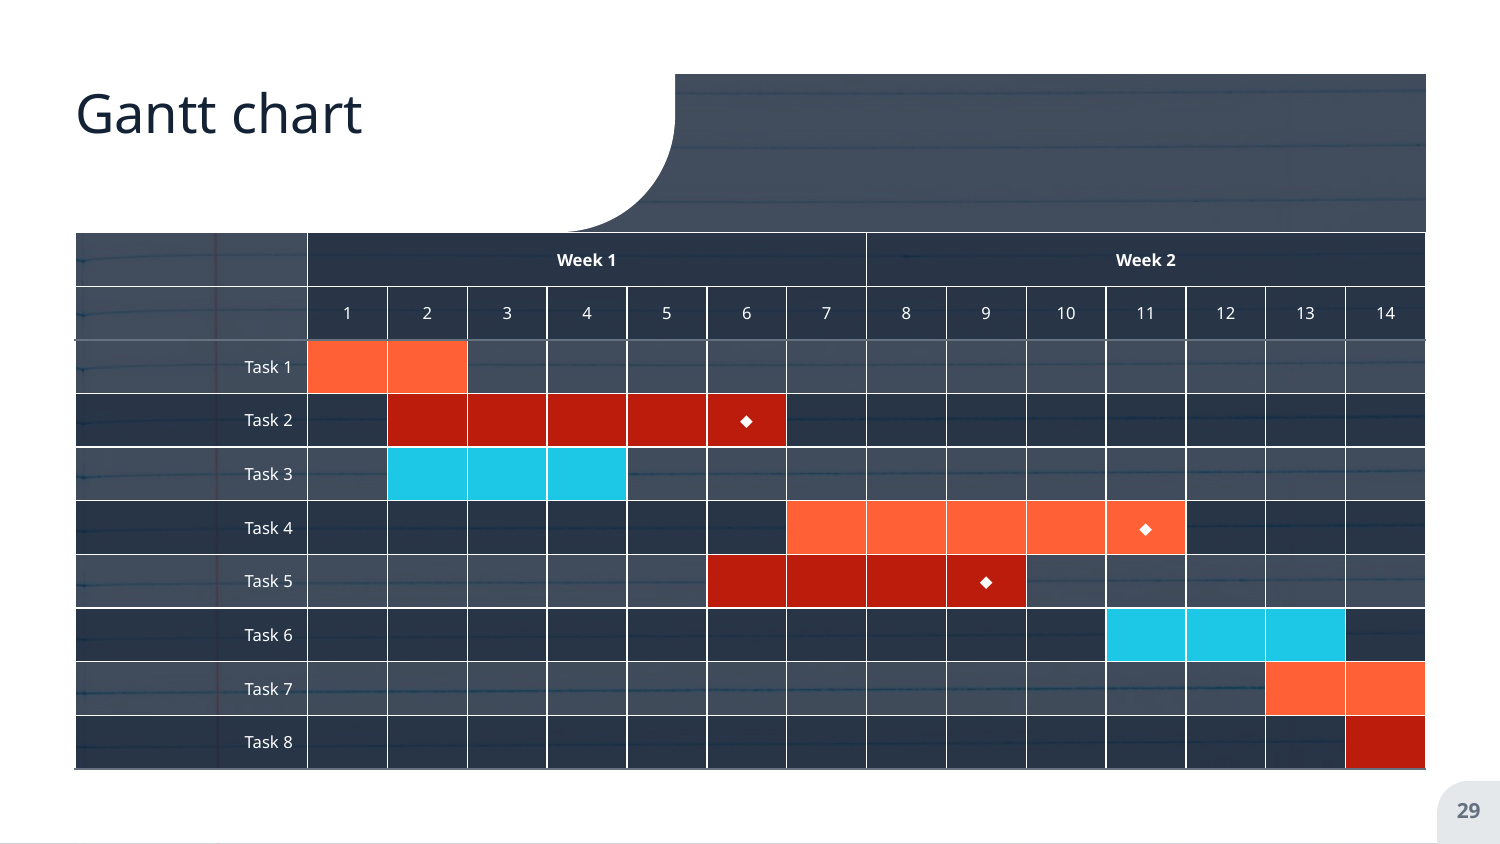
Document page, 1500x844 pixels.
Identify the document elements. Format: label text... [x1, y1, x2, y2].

table_cell [468, 609, 546, 661]
table_cell [1266, 609, 1345, 661]
table_cell ◆ [708, 394, 786, 446]
table_cell [1346, 448, 1425, 500]
table_cell [1187, 609, 1265, 661]
table_cell [787, 341, 866, 393]
table_cell [867, 501, 946, 554]
table_cell [867, 716, 946, 768]
table_cell [787, 555, 866, 607]
table_cell [628, 448, 706, 500]
table_cell [1027, 555, 1105, 607]
table_cell Task 2 [76, 394, 307, 446]
table_cell Task 3 [76, 448, 307, 500]
table_cell [548, 716, 626, 768]
table_cell [388, 394, 467, 446]
table_cell [708, 501, 786, 554]
table_cell [628, 609, 706, 661]
table_cell 9 [947, 287, 1026, 339]
table_cell [1027, 716, 1105, 768]
table_cell [308, 555, 387, 607]
table_cell [548, 555, 626, 607]
table_cell 14 [1346, 287, 1425, 339]
table_cell [388, 609, 467, 661]
table_cell [628, 555, 706, 607]
table_cell [548, 662, 626, 715]
table_cell [308, 609, 387, 661]
table_cell [308, 448, 387, 500]
table_cell [628, 501, 706, 554]
table_cell [1266, 716, 1345, 768]
table_cell [1346, 501, 1425, 554]
table_cell [1107, 341, 1185, 393]
table_cell [1266, 555, 1345, 607]
table_cell Task 8 [76, 716, 307, 768]
table_cell [787, 448, 866, 500]
table_cell [1107, 662, 1185, 715]
table_cell [388, 341, 467, 393]
table_cell [1027, 501, 1105, 554]
table_cell [1266, 662, 1345, 715]
table_cell Task 7 [76, 662, 307, 715]
table_cell [1187, 716, 1265, 768]
table_cell [308, 716, 387, 768]
table_cell [628, 394, 706, 446]
table_cell [787, 662, 866, 715]
table_cell Task 6 [76, 609, 307, 661]
table_cell 5 [628, 287, 706, 339]
table_cell [468, 448, 546, 500]
table_cell [628, 341, 706, 393]
table_cell [468, 555, 546, 607]
table_cell [1266, 448, 1345, 500]
table_cell 2 [388, 287, 467, 339]
table_cell [947, 609, 1026, 661]
table_cell [1027, 662, 1105, 715]
table_cell [388, 501, 467, 554]
table_cell [947, 341, 1026, 393]
table_cell [1187, 341, 1265, 393]
table_cell [308, 662, 387, 715]
table_cell 12 [1187, 287, 1265, 339]
table_cell [308, 341, 387, 393]
table_cell [787, 394, 866, 446]
table_cell [388, 448, 467, 500]
table_cell [867, 609, 946, 661]
table_cell [1107, 609, 1185, 661]
table_cell [308, 394, 387, 446]
table_cell [628, 716, 706, 768]
table_cell [947, 394, 1026, 446]
table_cell 10 [1027, 287, 1105, 339]
table_cell [388, 716, 467, 768]
slide_number 29 [1437, 780, 1500, 844]
table_cell [1266, 501, 1345, 554]
table_cell 6 [708, 287, 786, 339]
table_cell [1346, 609, 1425, 661]
table_cell Task 1 [76, 341, 307, 393]
table_cell 11 [1107, 287, 1185, 339]
table_cell [947, 662, 1026, 715]
table_cell [787, 501, 866, 554]
table_cell [867, 448, 946, 500]
table_cell [1027, 394, 1105, 446]
table_cell [1187, 394, 1265, 446]
table_cell 4 [548, 287, 626, 339]
table_cell [1107, 448, 1185, 500]
table_cell [1346, 394, 1425, 446]
table_cell [1107, 716, 1185, 768]
table_cell [1346, 716, 1425, 768]
table_cell [388, 555, 467, 607]
table_cell 8 [867, 287, 946, 339]
table_cell [1346, 662, 1425, 715]
table_cell [1266, 394, 1345, 446]
table_cell [708, 555, 786, 607]
table_cell [867, 394, 946, 446]
table_cell [708, 341, 786, 393]
table_header Week 1 [308, 233, 866, 286]
table_cell [947, 716, 1026, 768]
table_cell [947, 448, 1026, 500]
table_cell 1 [308, 287, 387, 339]
table_cell [1107, 555, 1185, 607]
table_cell 3 [468, 287, 546, 339]
table_cell [468, 716, 546, 768]
table_cell ◆ [947, 555, 1026, 607]
table_header [76, 233, 307, 286]
table_cell 13 [1266, 287, 1345, 339]
table_cell [548, 448, 626, 500]
table_cell [1187, 555, 1265, 607]
table_cell [628, 662, 706, 715]
table_cell [1266, 341, 1345, 393]
table_cell Task 5 [76, 555, 307, 607]
table_cell [708, 609, 786, 661]
table_cell [76, 287, 307, 339]
table_cell [468, 394, 546, 446]
table_cell Task 4 [76, 501, 307, 554]
table_cell [708, 662, 786, 715]
table_cell [867, 662, 946, 715]
table_cell [1027, 448, 1105, 500]
table_cell [468, 501, 546, 554]
table_cell [548, 501, 626, 554]
table_cell [548, 341, 626, 393]
table_cell ◆ [1107, 501, 1185, 554]
table_cell [1187, 448, 1265, 500]
table_header Week 2 [867, 233, 1425, 286]
table_cell [548, 394, 626, 446]
table_cell [708, 448, 786, 500]
table_cell [1346, 555, 1425, 607]
table_cell [308, 501, 387, 554]
table_cell [1107, 394, 1185, 446]
table_cell [787, 716, 866, 768]
table_cell [867, 555, 946, 607]
table_cell [867, 341, 946, 393]
table_cell [388, 662, 467, 715]
table_cell [1346, 341, 1425, 393]
table_cell [548, 609, 626, 661]
table_cell [1187, 662, 1265, 715]
table_cell [708, 716, 786, 768]
table_cell 7 [787, 287, 866, 339]
table_cell [947, 501, 1026, 554]
table_cell [1187, 501, 1265, 554]
table_cell [787, 609, 866, 661]
table_cell [468, 662, 546, 715]
table_cell [468, 341, 546, 393]
table_cell [1027, 609, 1105, 661]
table_cell [1027, 341, 1105, 393]
title Gantt chart [75, 0, 596, 232]
